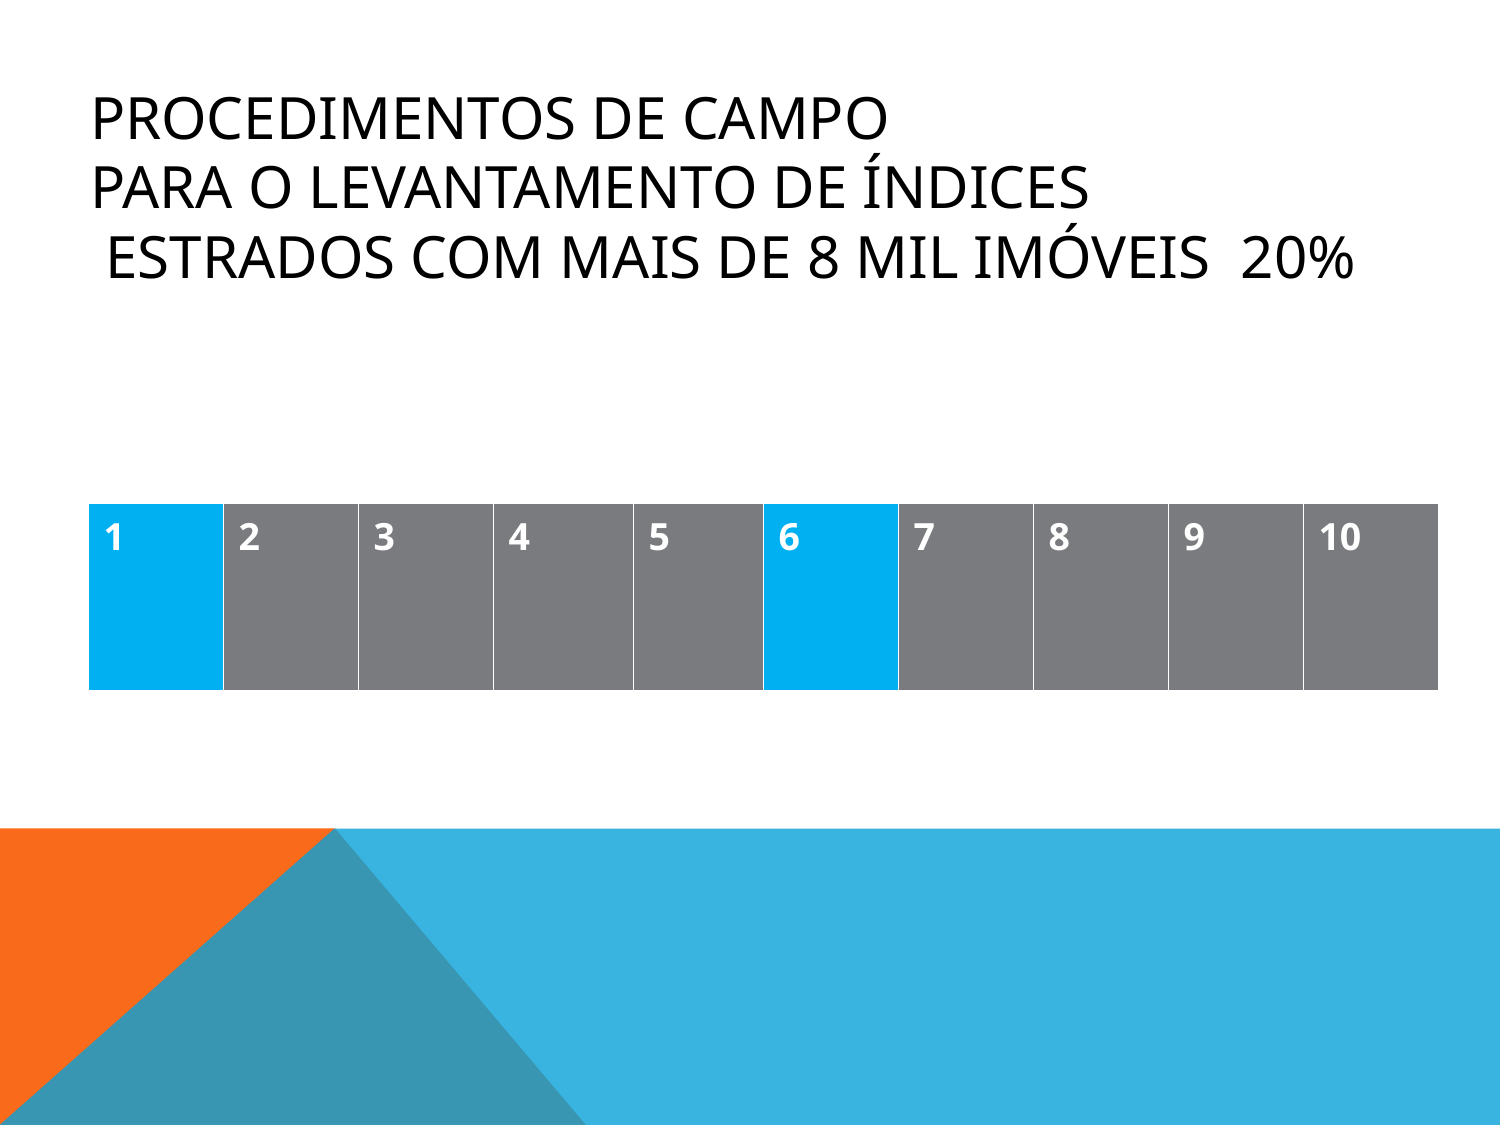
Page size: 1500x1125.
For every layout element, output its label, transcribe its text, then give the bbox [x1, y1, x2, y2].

table_header 6 [764, 504, 898, 690]
table_header 4 [494, 504, 633, 690]
table_header 8 [1034, 504, 1168, 690]
table_header 7 [899, 504, 1033, 690]
table_header 10 [1304, 504, 1438, 690]
table_header 9 [1169, 504, 1303, 690]
table_header 5 [634, 504, 763, 690]
title Procedimentos de campo para o levantamento de índices estrados com mais de 8 mil imóveis 20% [75, 45, 1425, 327]
table_header 3 [359, 504, 493, 690]
table_header 1 [89, 504, 223, 690]
table_header 2 [224, 504, 358, 690]
